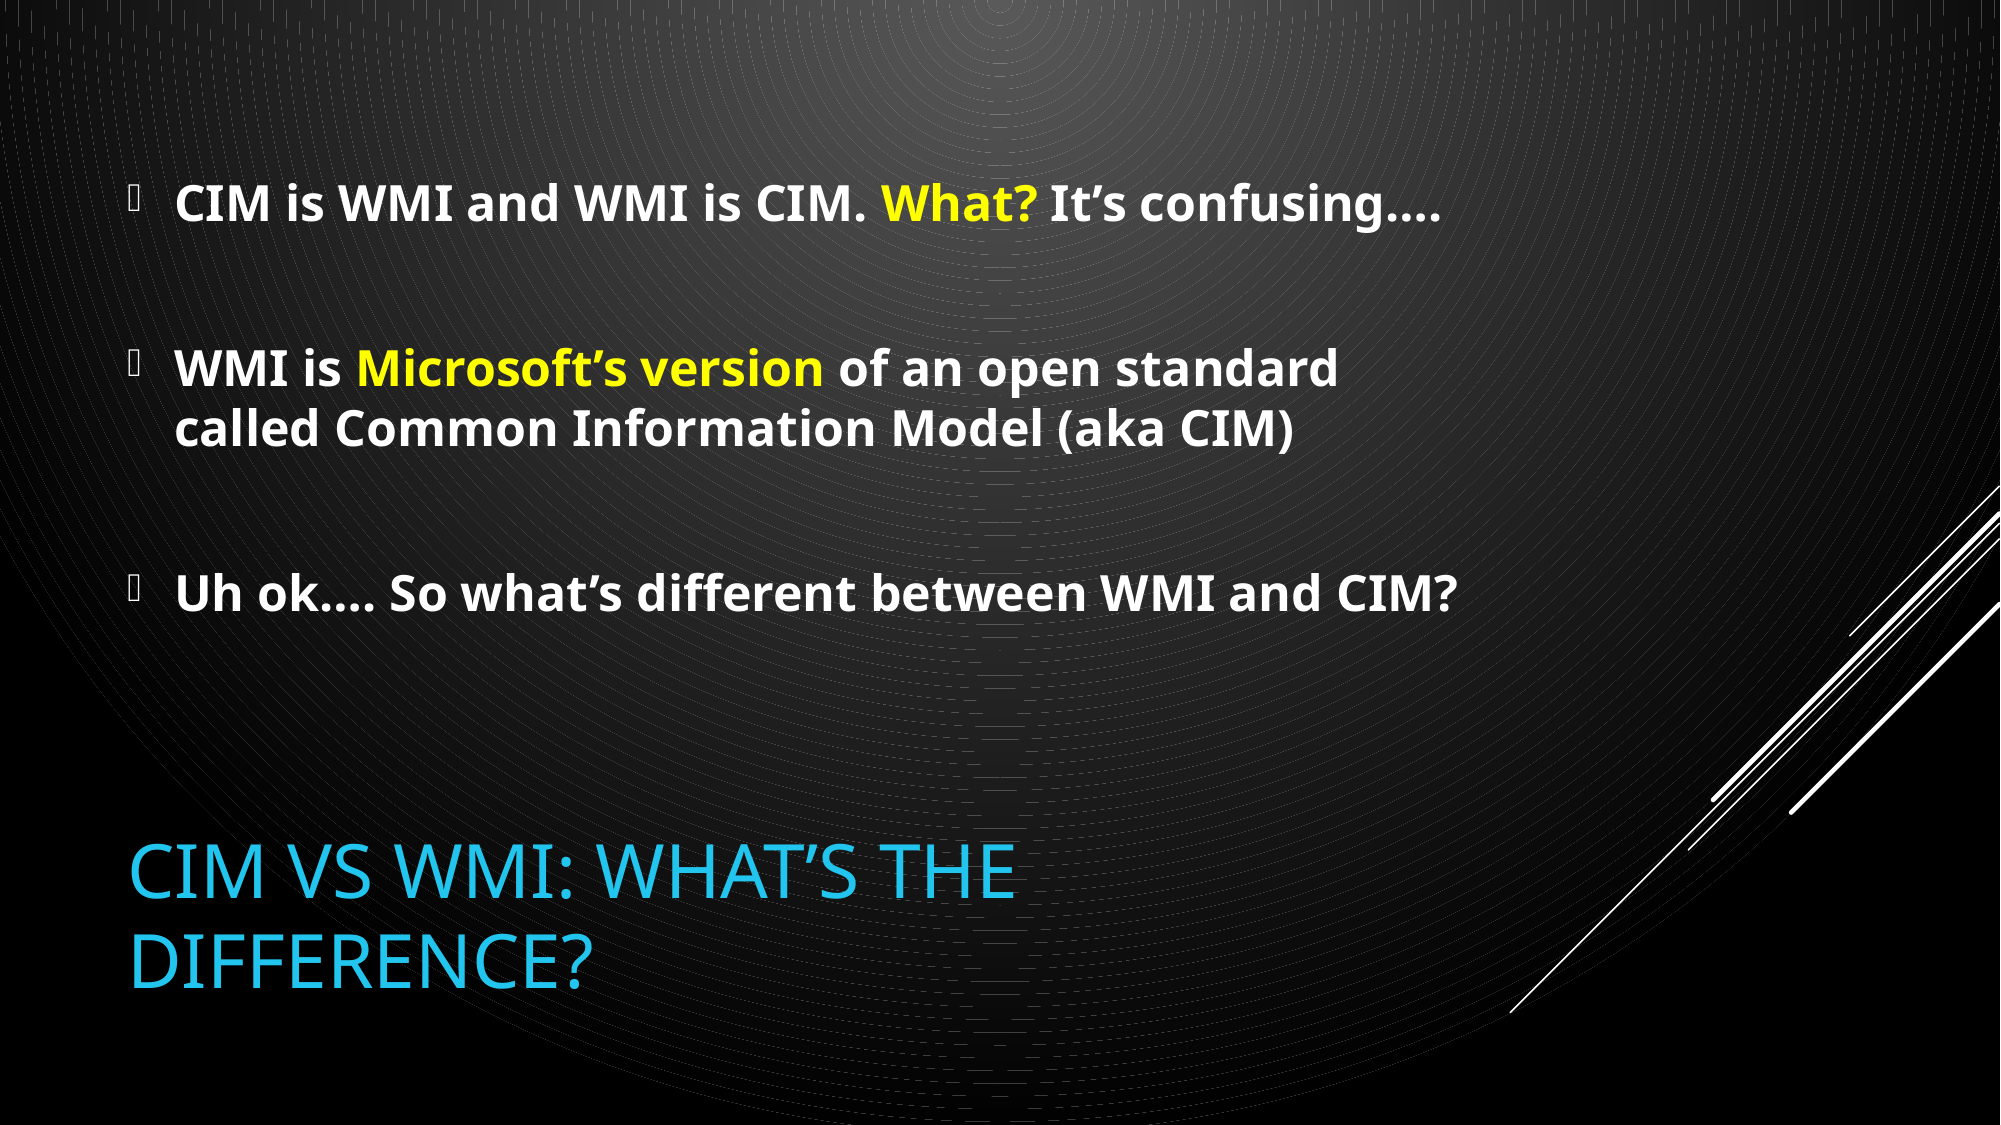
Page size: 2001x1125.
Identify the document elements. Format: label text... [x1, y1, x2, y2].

title CIM vs WMI: What’s the difference? [112, 843, 1513, 984]
list CIM is WMI and WMI is CIM. What? It’s confusing…. WMI is Microsoft’s version of an open standard called Common Information Model (aka CIM) Uh ok…. So what’s different between WMI and CIM? [112, 85, 1513, 779]
